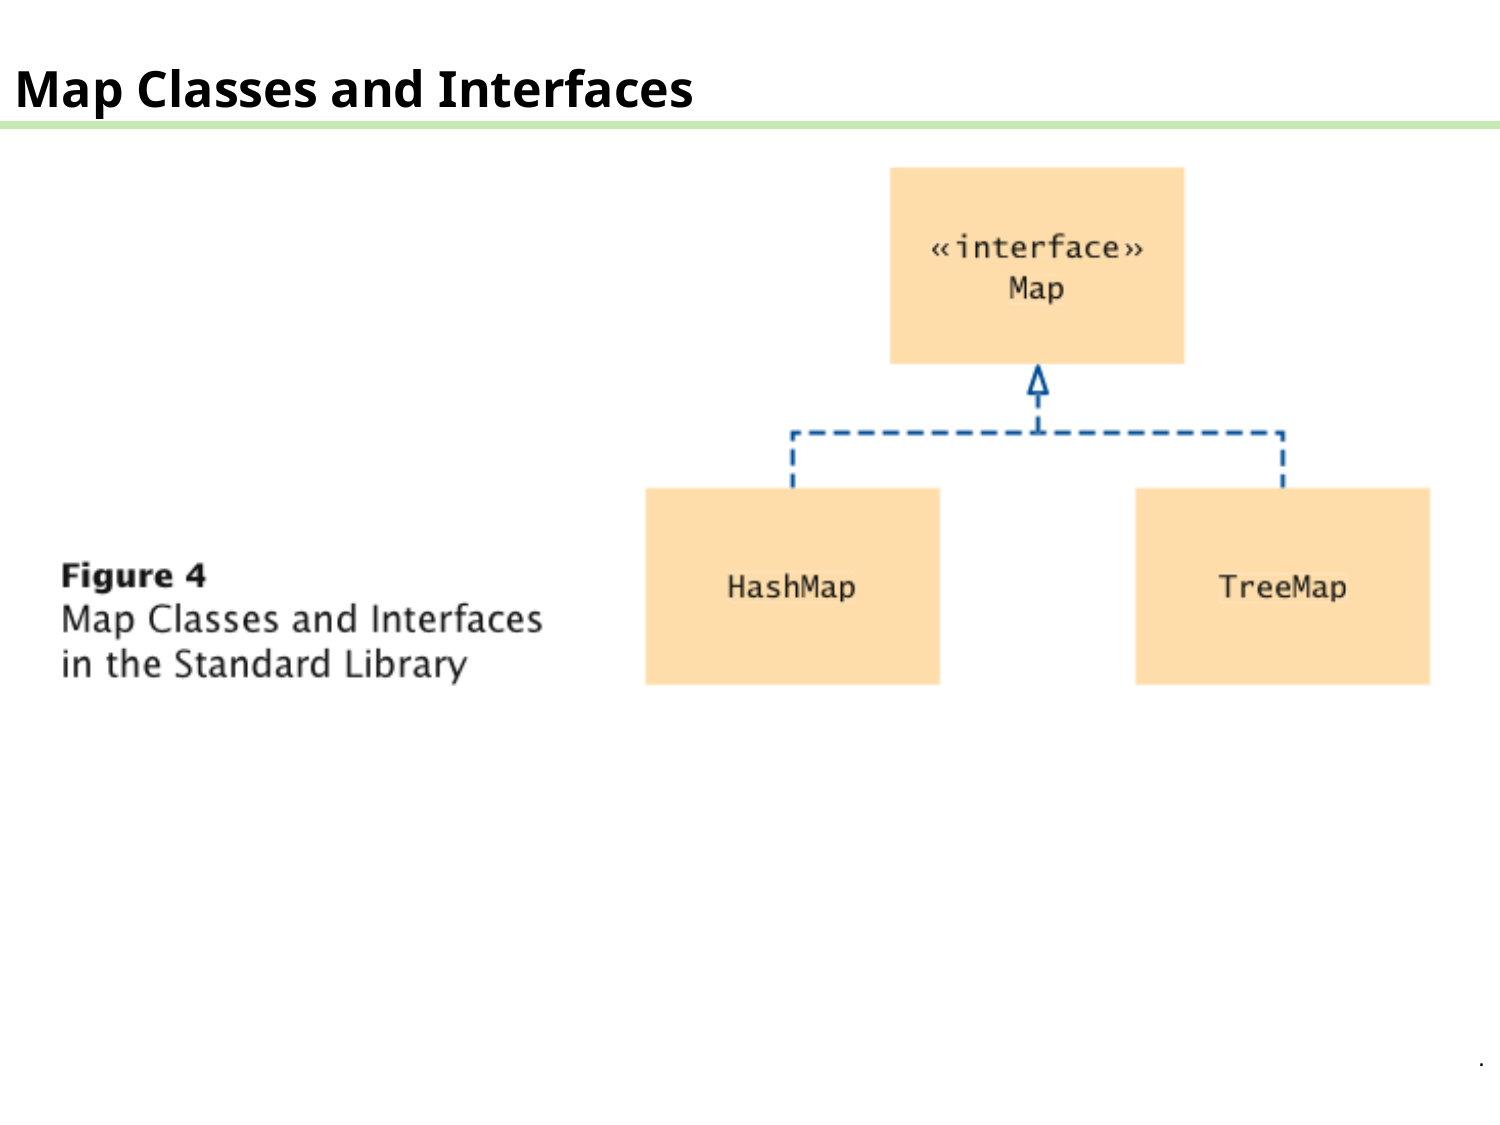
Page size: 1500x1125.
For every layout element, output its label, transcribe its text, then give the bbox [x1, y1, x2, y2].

text_box Map Classes and Interfaces [0, 49, 1150, 125]
picture [62, 162, 1438, 690]
